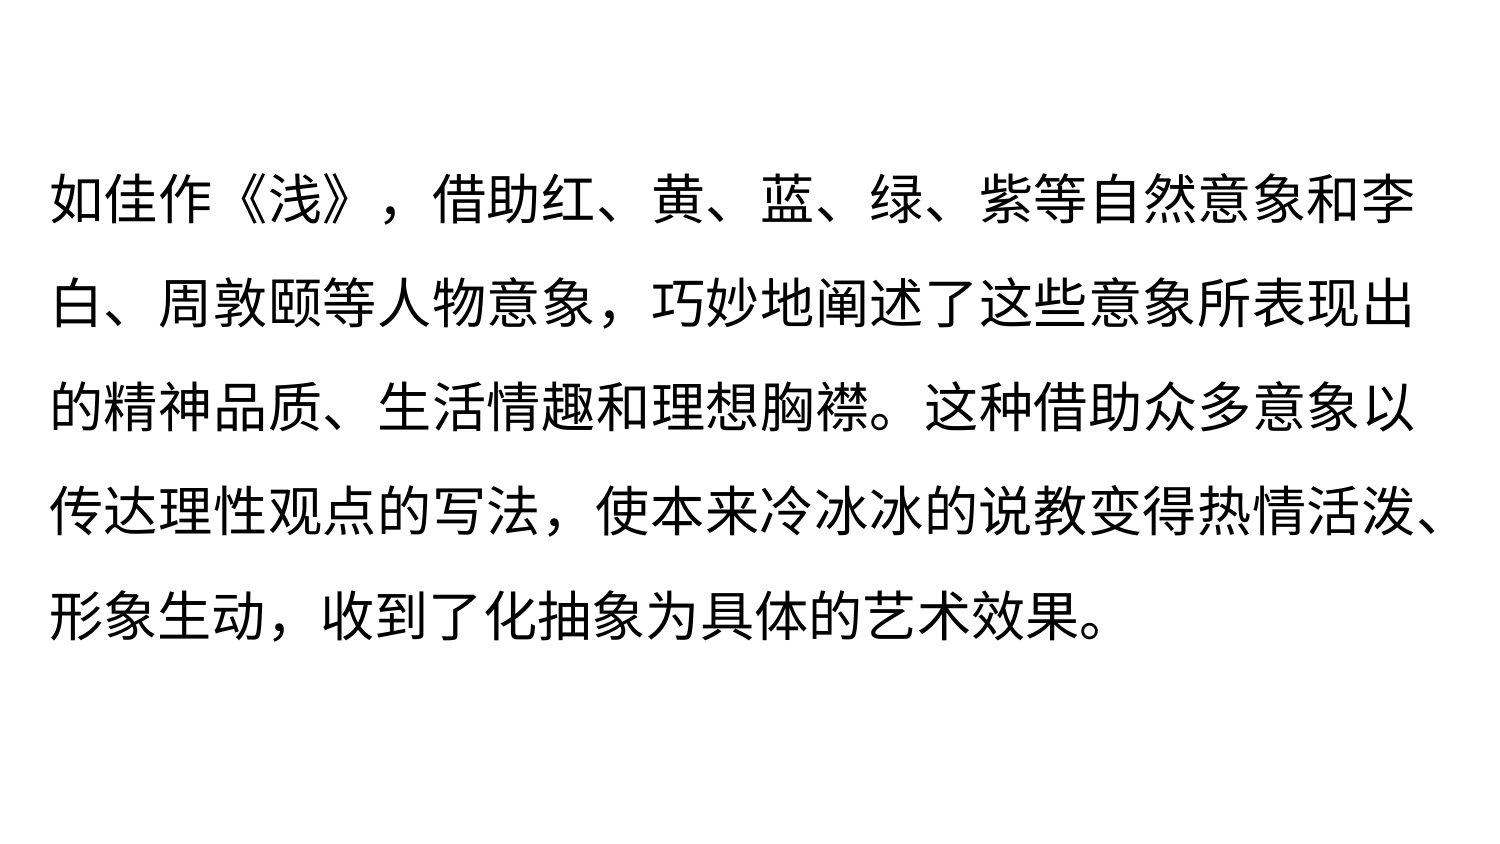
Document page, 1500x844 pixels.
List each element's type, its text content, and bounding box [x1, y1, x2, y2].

text_box 如佳作《浅》，借助红、黄、蓝、绿、紫等自然意象和李白、周敦颐等人物意象，巧妙地阐述了这些意象所表现出的精神品质、生活情趣和理想胸襟。这种借助众多意象以传达理性观点的写法，使本来冷冰冰的说教变得热情活泼、形象生动，收到了化抽象为具体的艺术效果。 [34, 118, 1431, 655]
